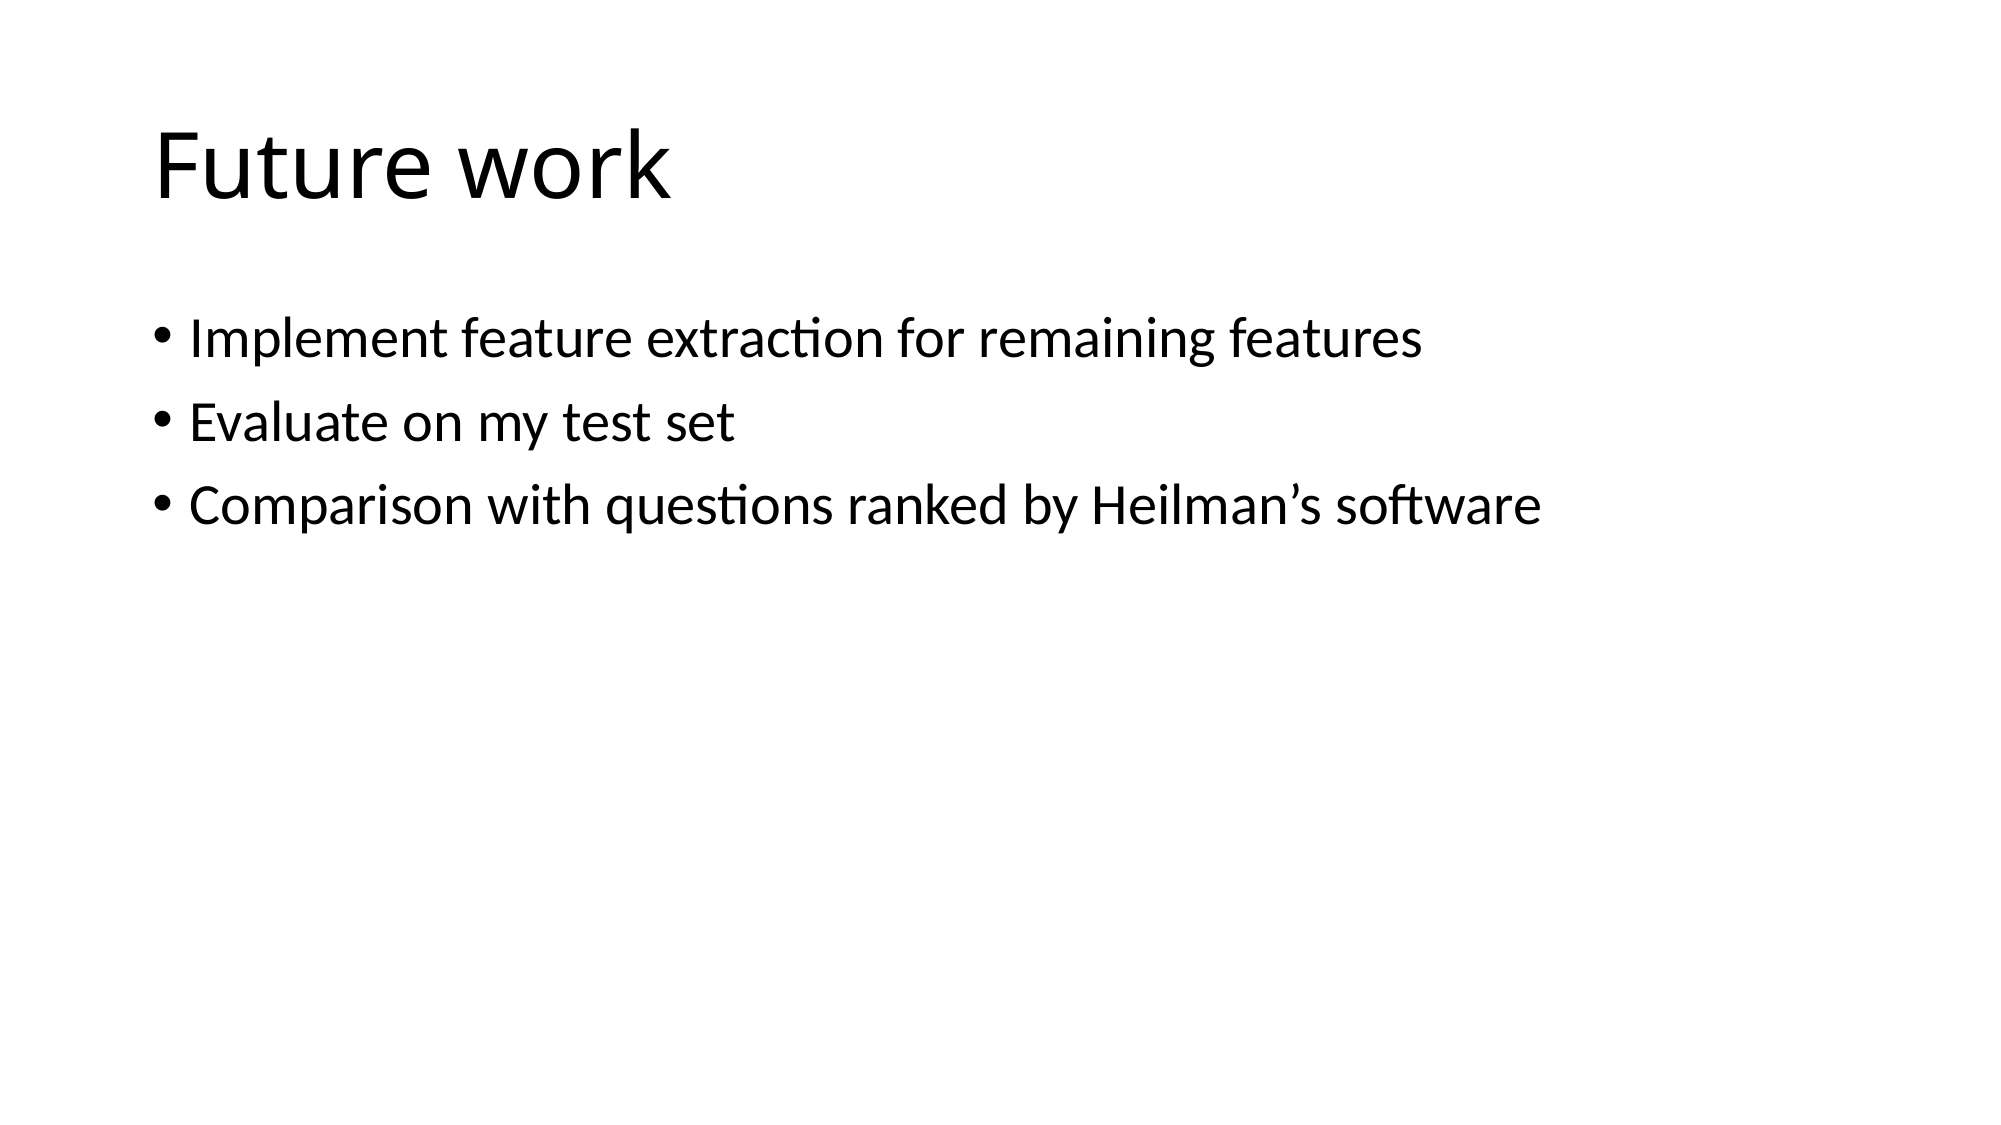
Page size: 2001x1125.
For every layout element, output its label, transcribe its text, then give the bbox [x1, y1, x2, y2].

list Implement feature extraction for remaining features Evaluate on my test set Comparison with questions ranked by Heilman’s software [137, 299, 1863, 1014]
title Future work [137, 59, 1863, 278]
